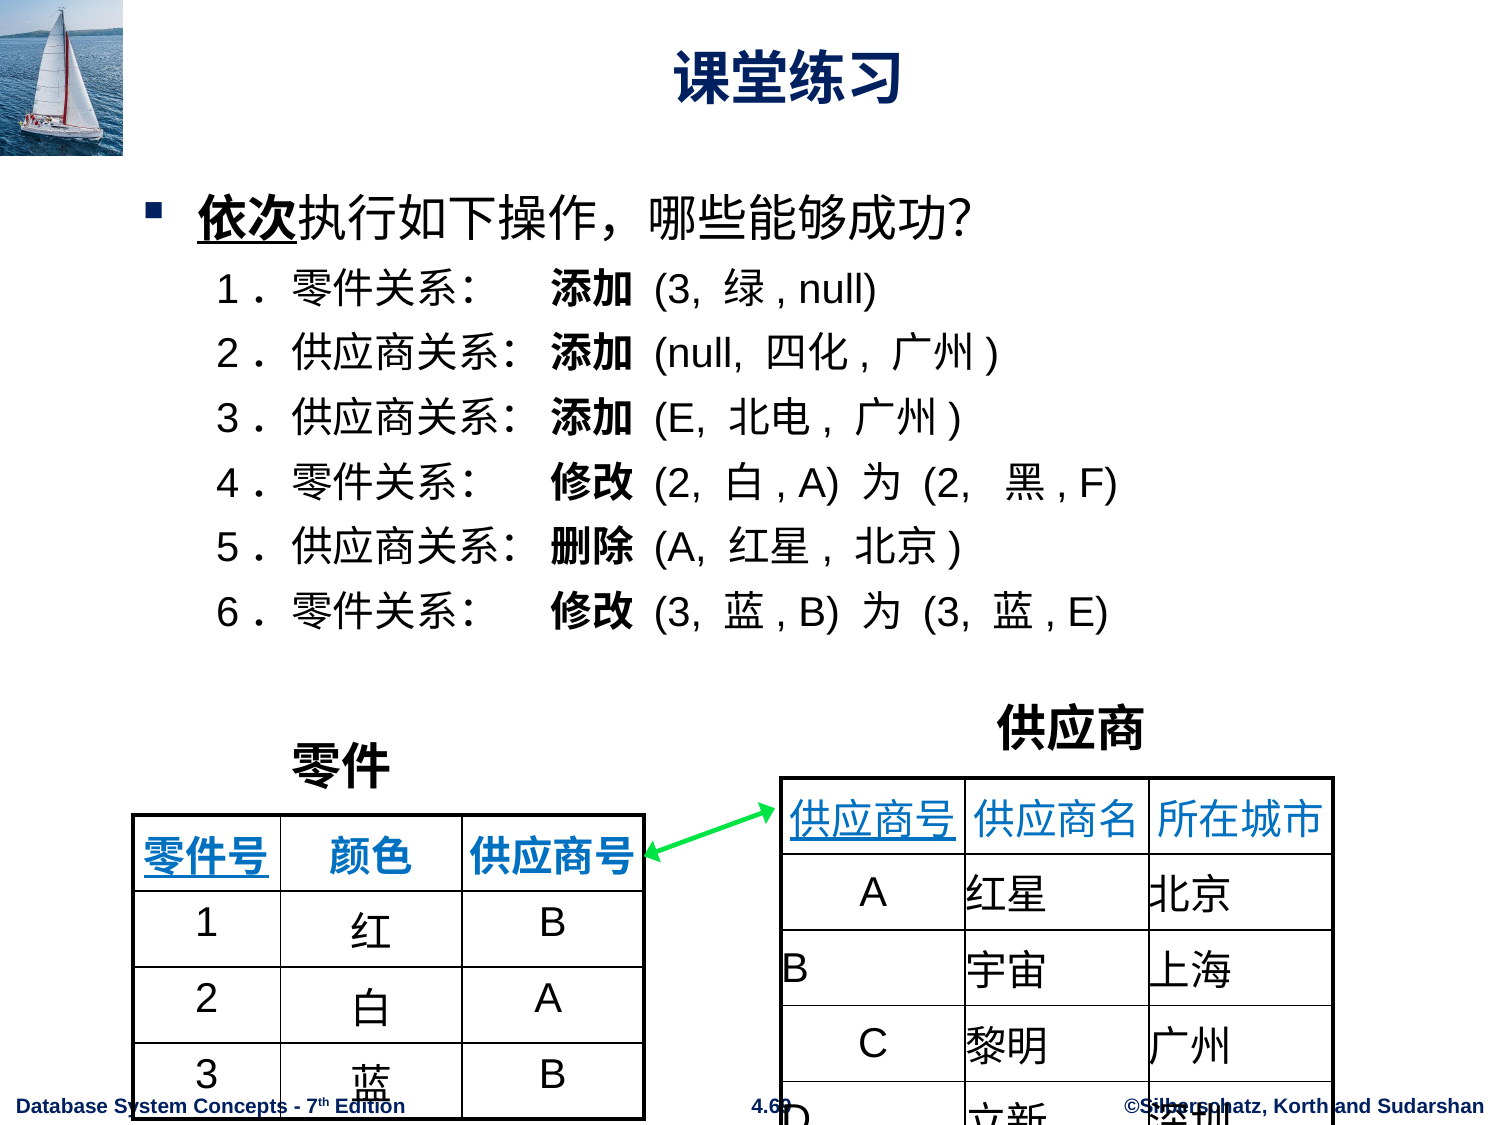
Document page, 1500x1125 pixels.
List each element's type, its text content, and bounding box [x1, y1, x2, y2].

table_header 颜色 [281, 817, 461, 890]
table_cell B [463, 892, 642, 966]
table_cell B [783, 931, 964, 1005]
table_cell 广州 [1150, 1006, 1331, 1081]
table_header 所在城市 [1150, 780, 1331, 853]
table_cell 立新 [966, 1082, 1148, 1125]
table_header 供应商名 [966, 780, 1148, 853]
table_cell 蓝 [281, 1044, 461, 1117]
text_box [643, 802, 775, 862]
table_cell 北京 [1150, 855, 1331, 929]
table_cell D [783, 1082, 964, 1125]
table_cell 1 [135, 892, 280, 966]
table_header 供应商号 [463, 817, 642, 890]
text_box 零件 [276, 727, 489, 802]
table_cell A [783, 855, 964, 929]
table_cell 深圳 [1150, 1082, 1331, 1125]
table_cell 黎明 [966, 1006, 1148, 1081]
title 课堂练习 [125, 18, 1452, 120]
text_box 供应商 [981, 689, 1194, 765]
table_cell 红星 [966, 855, 1148, 929]
table_cell A [463, 968, 642, 1042]
table_cell C [783, 1006, 964, 1081]
picture [0, 0, 123, 156]
table_cell 3 [135, 1044, 280, 1117]
table_cell 宇宙 [966, 931, 1148, 1005]
table_cell 红 [281, 892, 461, 966]
table_cell 上海 [1150, 931, 1331, 1005]
table_cell 白 [281, 968, 461, 1042]
table_header 零件号 [135, 817, 280, 890]
table_header 供应商号 [783, 780, 964, 853]
list 依次执行如下操作，哪些能够成功？ 1．零件关系： 添加 (3, 绿, null) 2．供应商关系： 添加 (null, 四化, 广州) 3．供应商关系： 添加 (E, 北电, 广州) 4．零件关系： 修改 (2, 白, A) 为 (2, 黑, F) 5．供应商关系： 删除 (A, 红星, 北京) 6．零件关系： 修改 (3, 蓝, B) 为 (3, 蓝, E) [126, 179, 1391, 984]
table_cell B [463, 1044, 642, 1117]
table_cell 2 [135, 968, 280, 1042]
